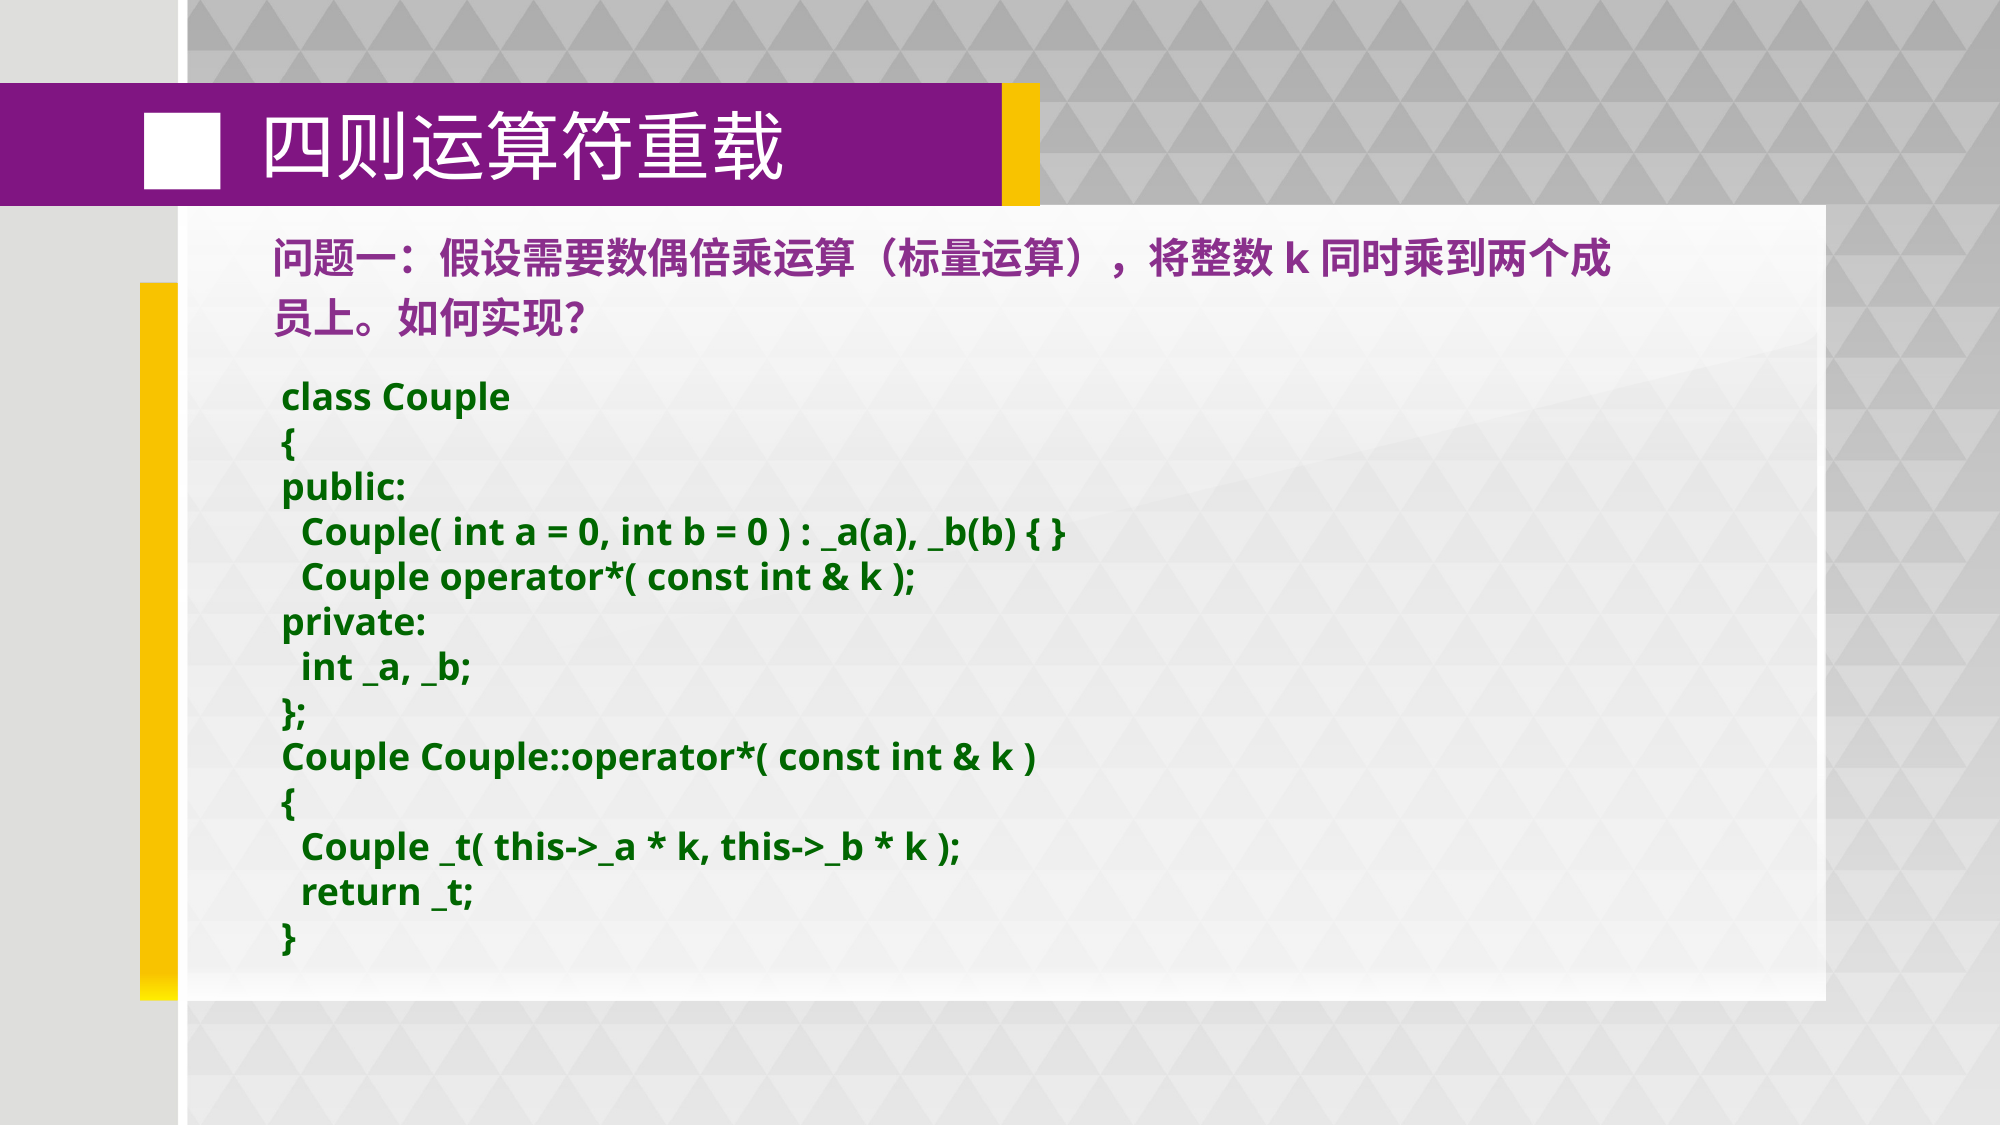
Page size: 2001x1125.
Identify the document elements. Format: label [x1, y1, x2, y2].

picture [0, 0, 2000, 1125]
text_box [120, 69, 803, 206]
